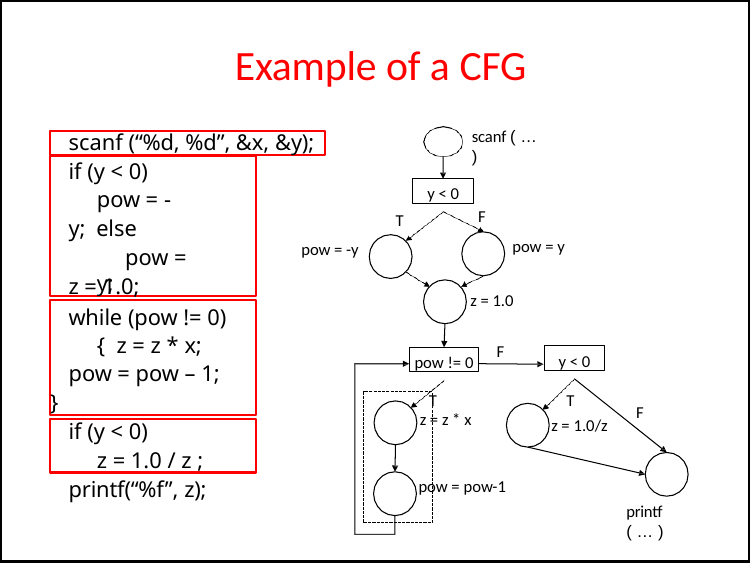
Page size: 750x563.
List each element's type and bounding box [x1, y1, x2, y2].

text_box [0, 0, 750, 563]
